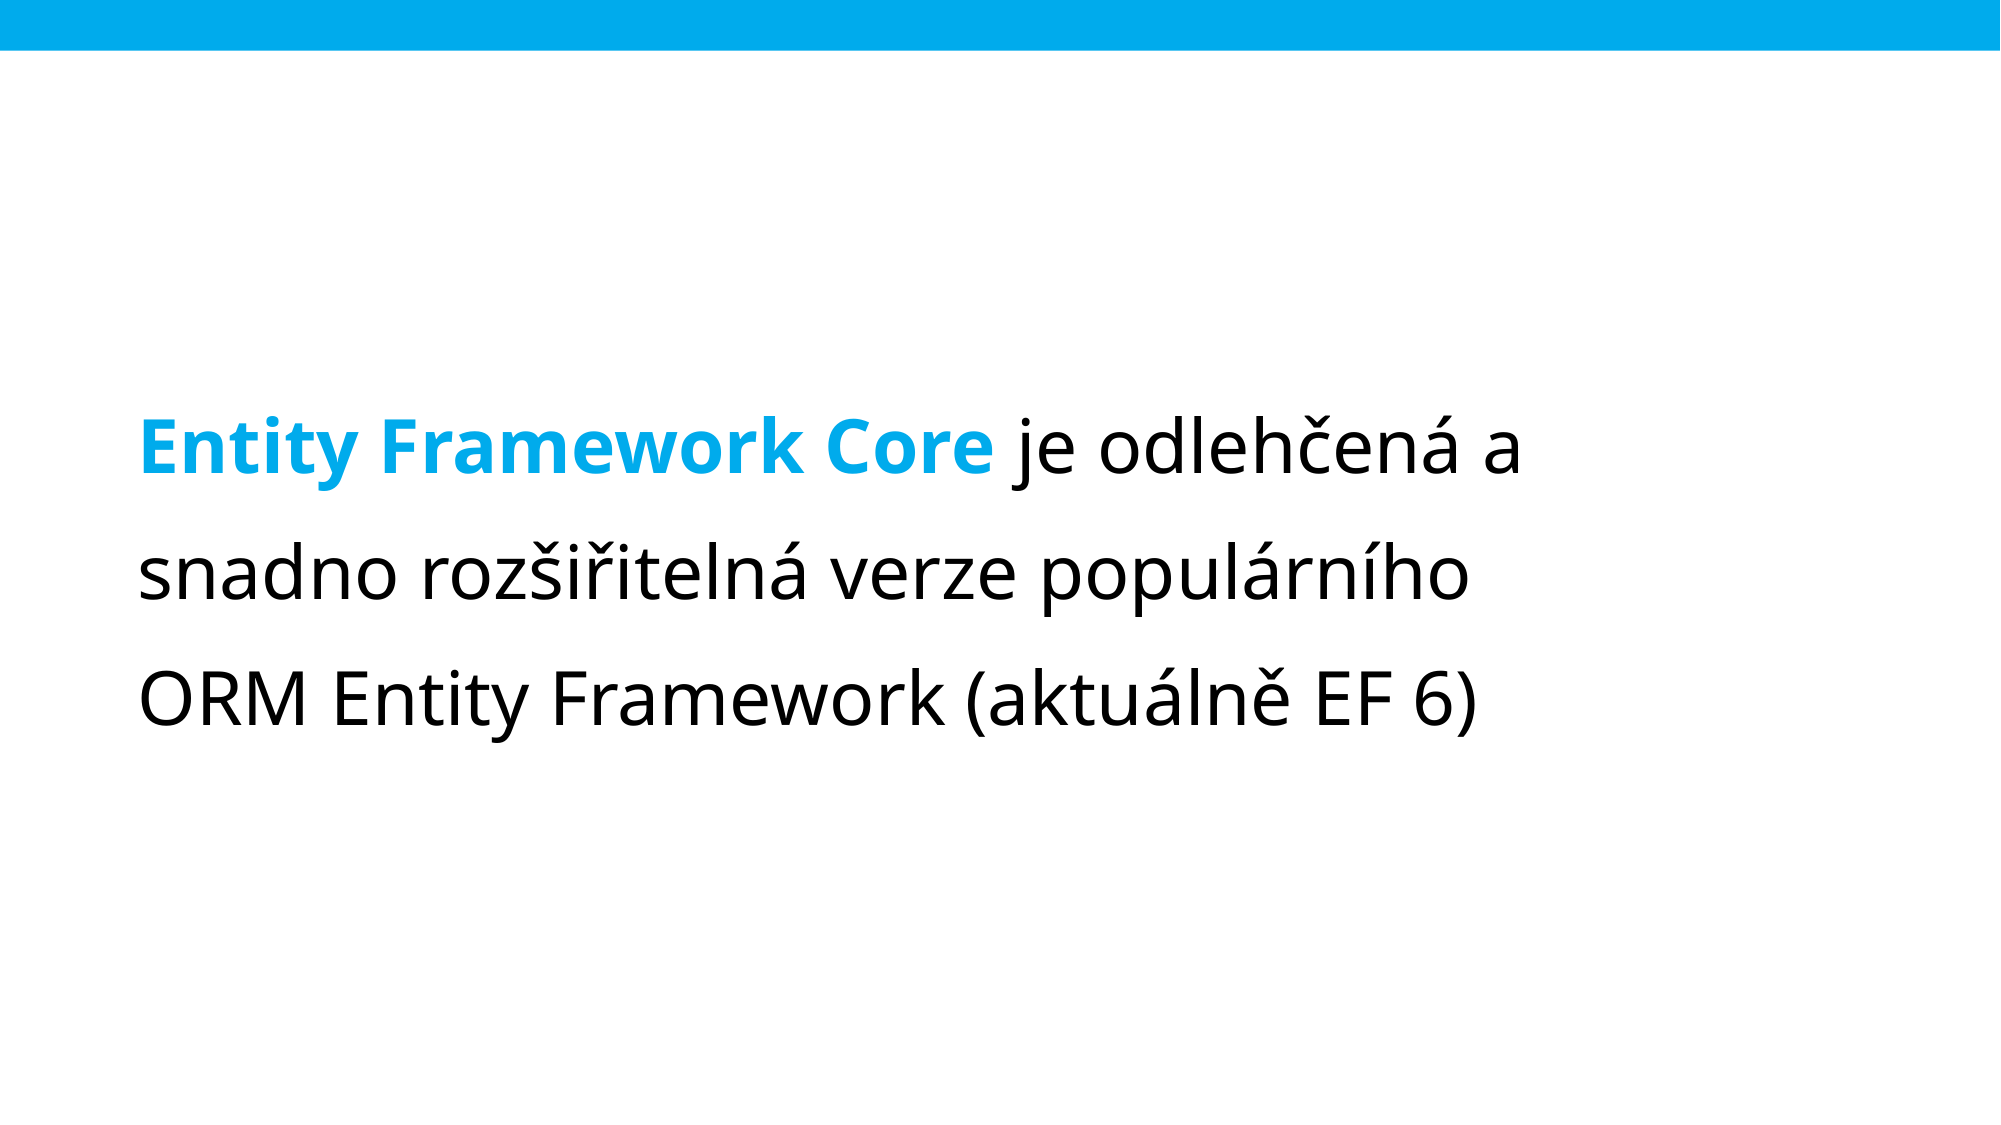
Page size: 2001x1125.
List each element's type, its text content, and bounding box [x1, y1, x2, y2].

text_box [0, 0, 2000, 52]
text_box Entity Framework Core je odlehčená a snadno rozšiřitelná verze populárního ORM Entity Framework (aktuálně EF 6) [123, 355, 1553, 749]
